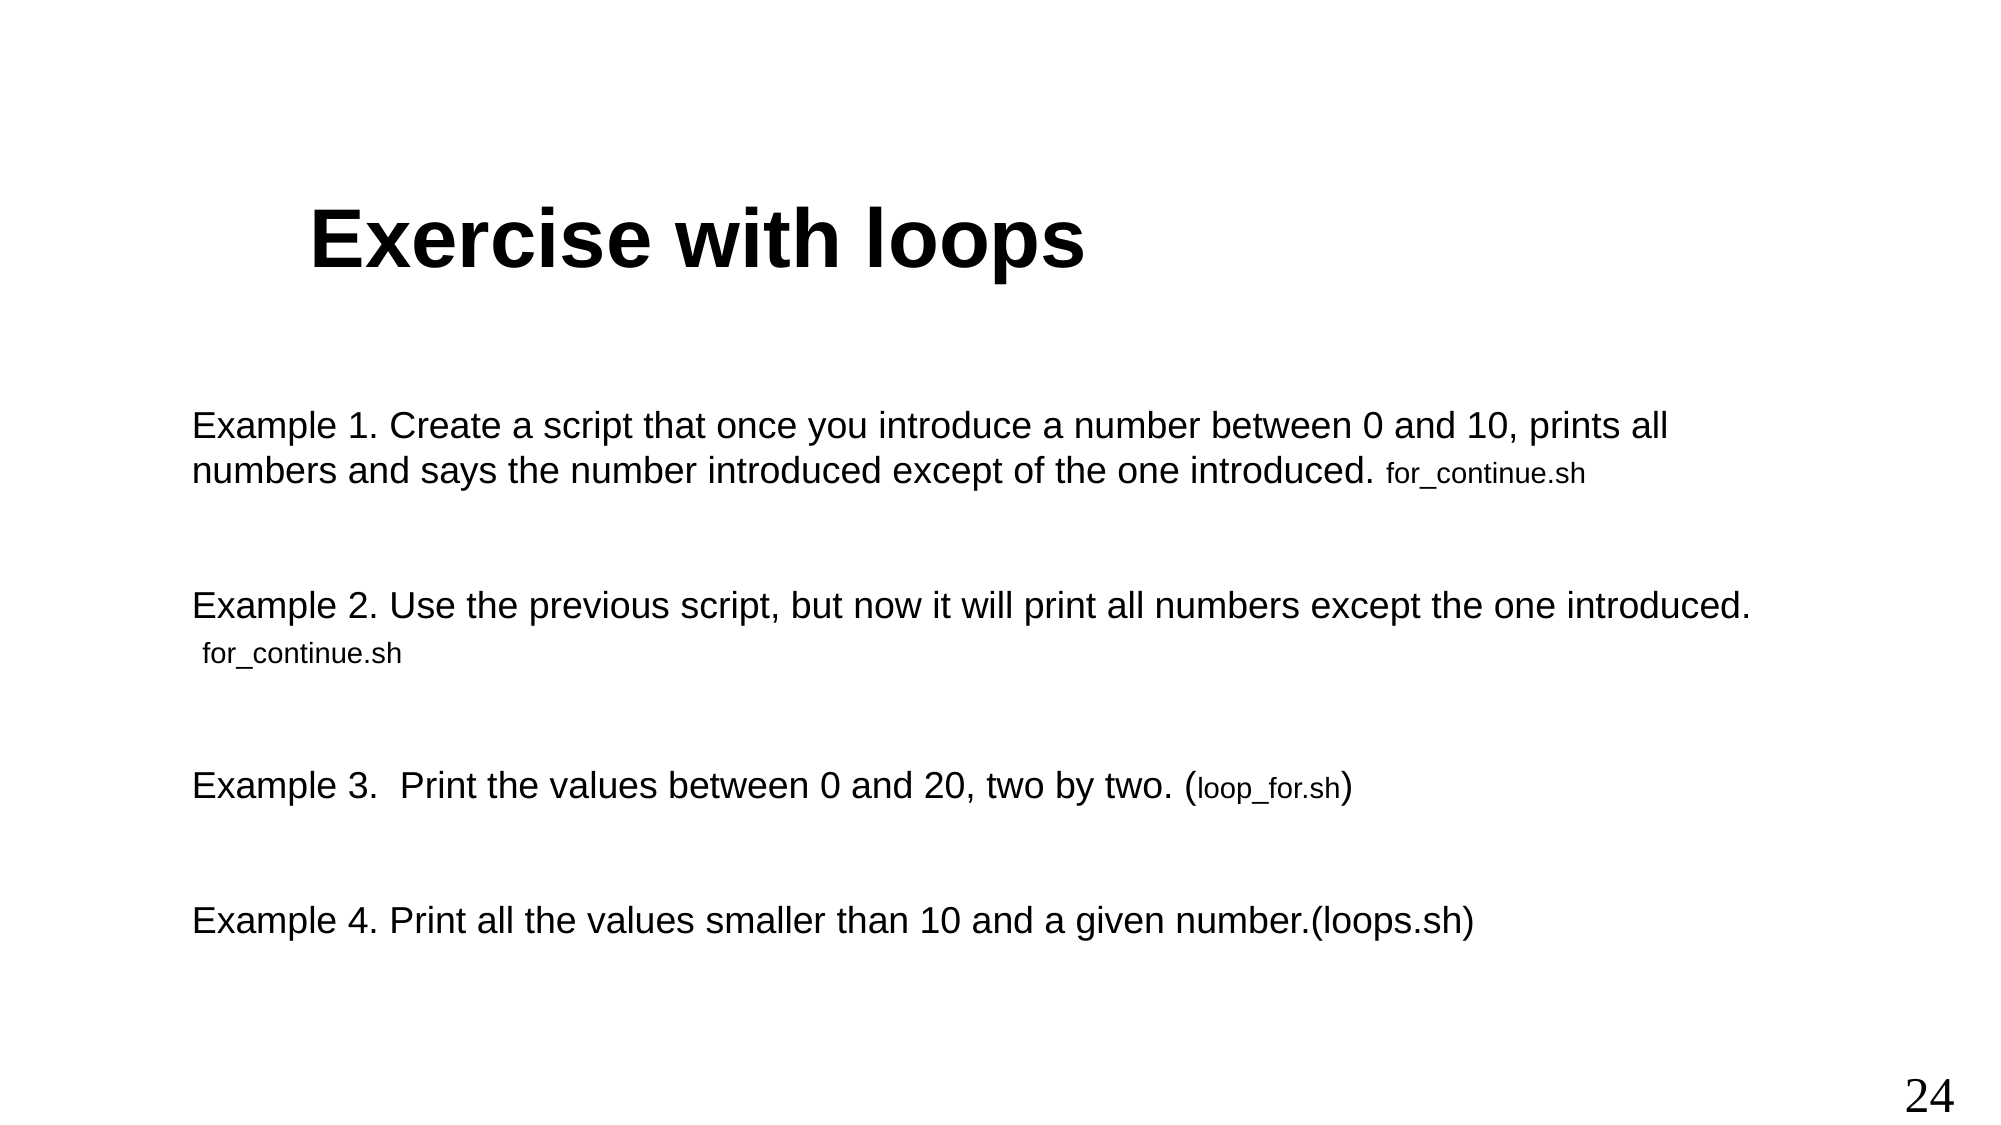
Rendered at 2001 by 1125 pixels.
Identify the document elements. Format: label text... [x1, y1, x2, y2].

text_box <number> [1889, 1054, 1997, 1125]
text_box Exercise with loops [295, 177, 1122, 285]
text_box Example 1. Create a script that once you introduce a number between 0 and 10, prints all numbers and says the number introduced except of the one introduced. for_continue.sh Example 2. Use the previous script, but now it will print all numbers except the one introduced. for_continue.sh Example 3. Print the values between 0 and 20, two by two. (loop_for.sh) Example 4. Print all the values smaller than 10 and a given number.(loops.sh) [177, 348, 1831, 620]
